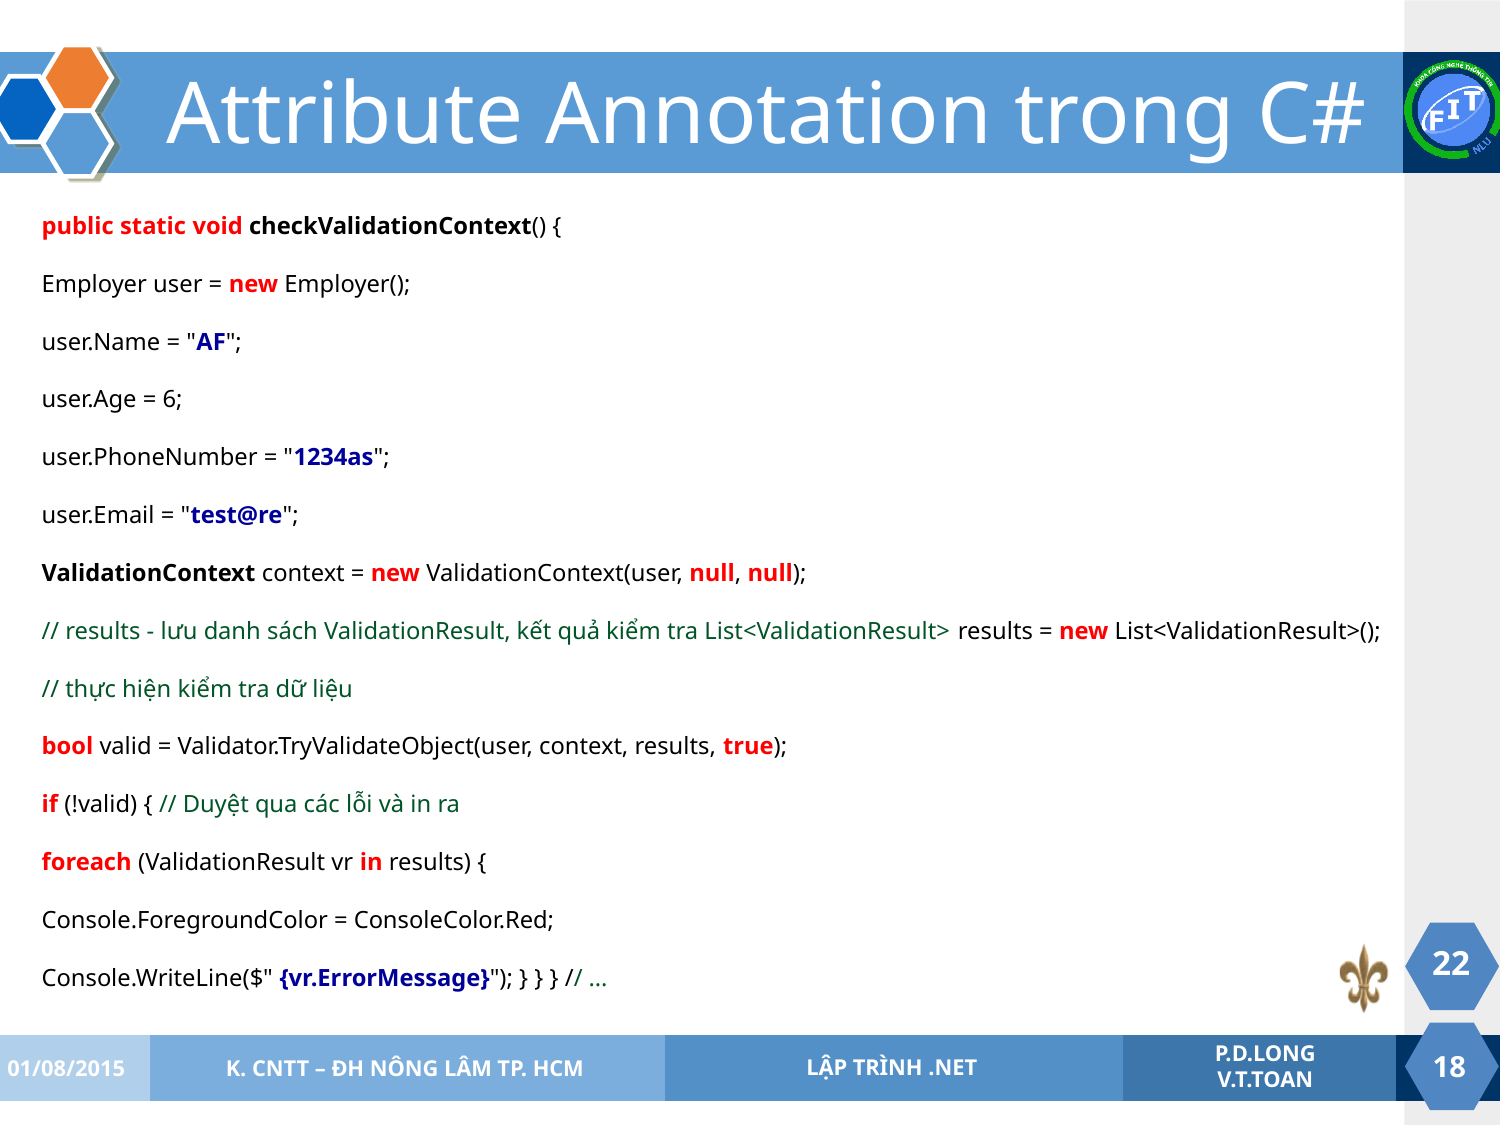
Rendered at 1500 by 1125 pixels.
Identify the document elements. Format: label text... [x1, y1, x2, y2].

title Attribute Annotation trong C# [151, 59, 1397, 173]
picture [1404, 60, 1500, 159]
slide_number 22 [1405, 935, 1497, 996]
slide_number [0, 1038, 158, 1098]
footer K. CNTT – ĐH NÔNG LÂM TP. HCM [151, 1039, 659, 1100]
list public static void checkValidationContext() { Employer user = new Employer(); user.Name = "AF"; user.Age = 6; user.PhoneNumber = "1234as"; user.Email = "test@re"; ValidationContext context = new ValidationContext(user, null, null); // results - lưu danh sách ValidationResult, kết quả kiểm tra List<ValidationResult> results = new List<ValidationResult>(); // thực hiện kiểm tra dữ liệu bool valid = Validator.TryValidateObject(user, context, results, true); if (!valid) { // Duyệt qua các lỗi và in ra foreach (ValidationResult vr in results) { Console.ForegroundColor = ConsoleColor.Red; Console.WriteLine($" {vr.ErrorMessage}"); } } } // ... [26, 197, 1397, 1014]
